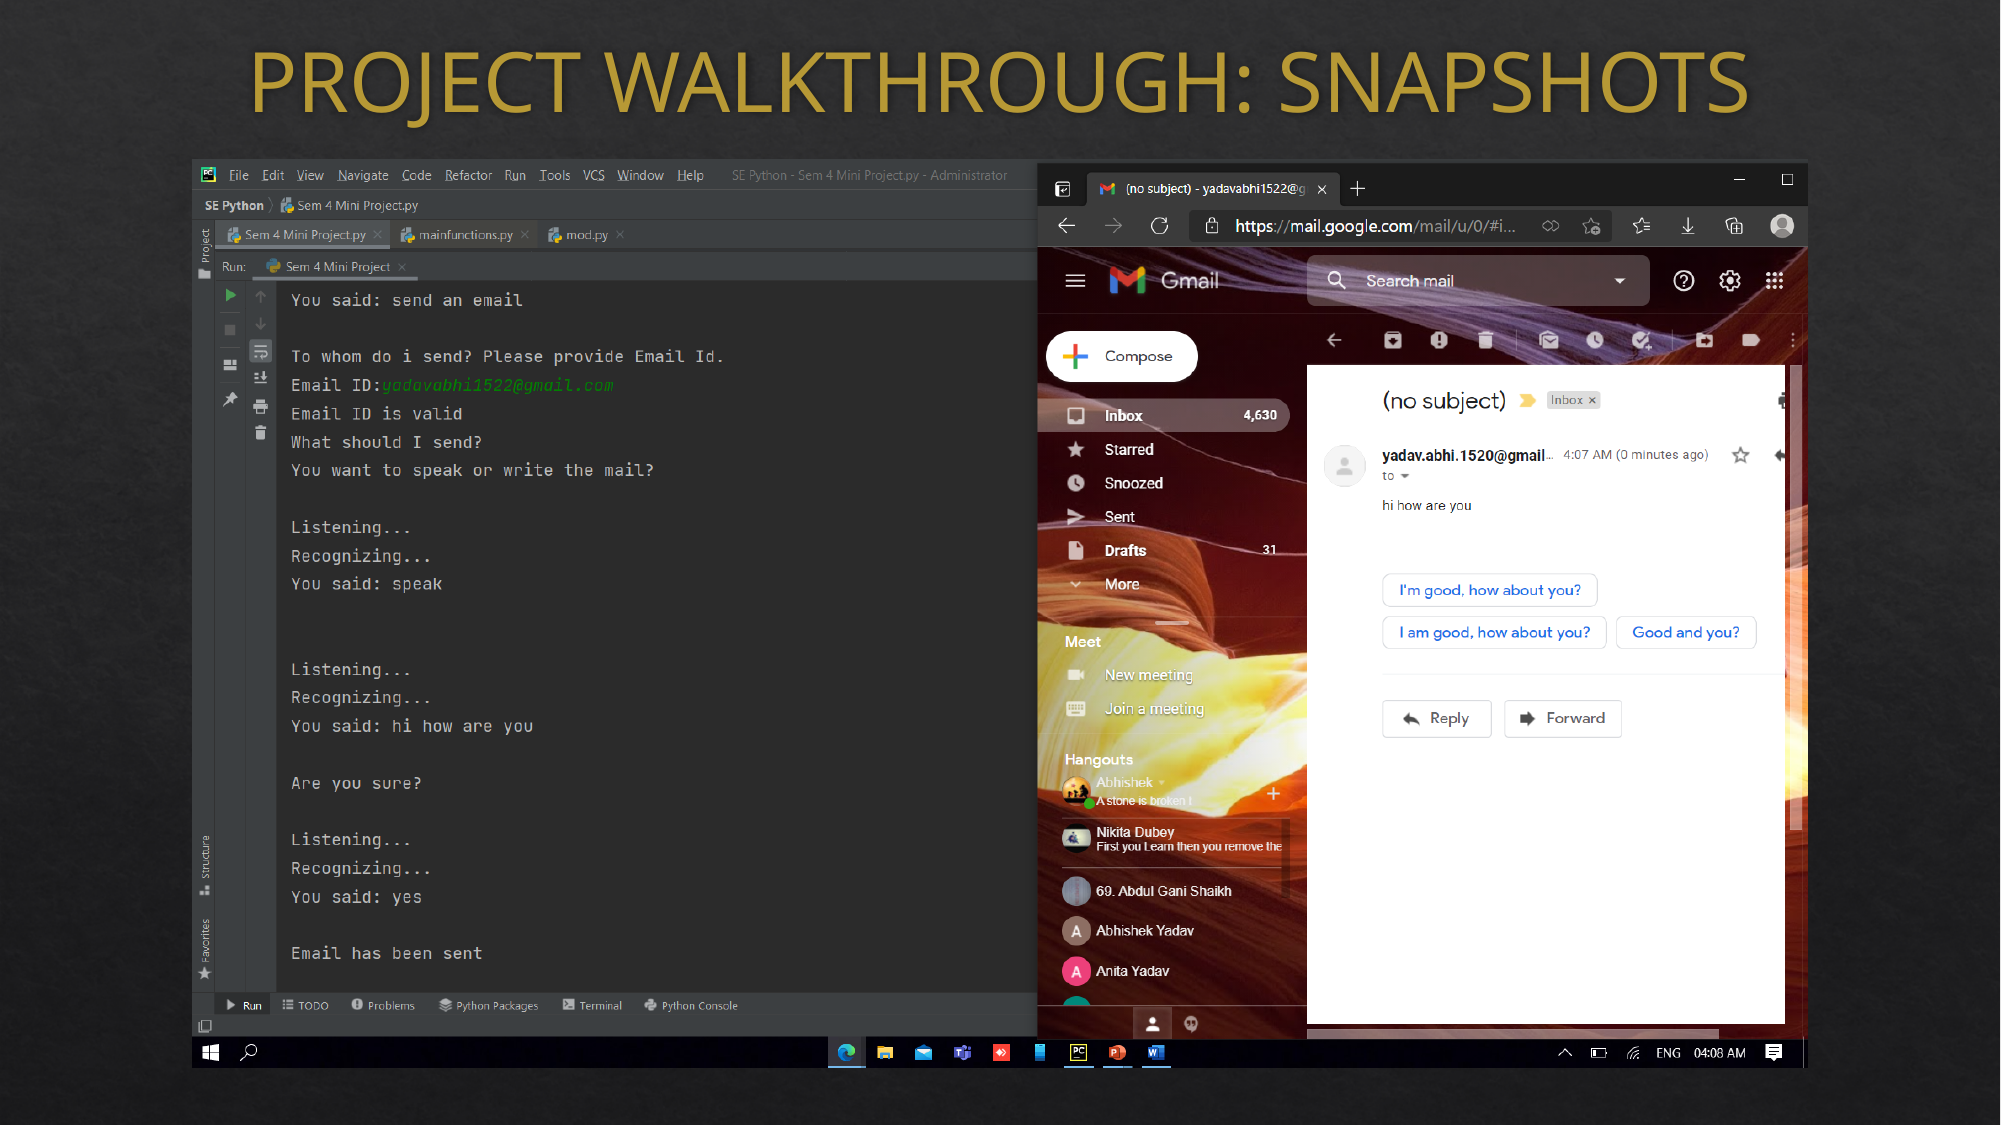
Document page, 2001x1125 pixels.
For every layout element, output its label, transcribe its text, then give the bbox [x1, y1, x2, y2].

title PROJECT WALKTHROUGH: SNAPSHOTS [150, 0, 1850, 160]
picture [192, 158, 1808, 1068]
